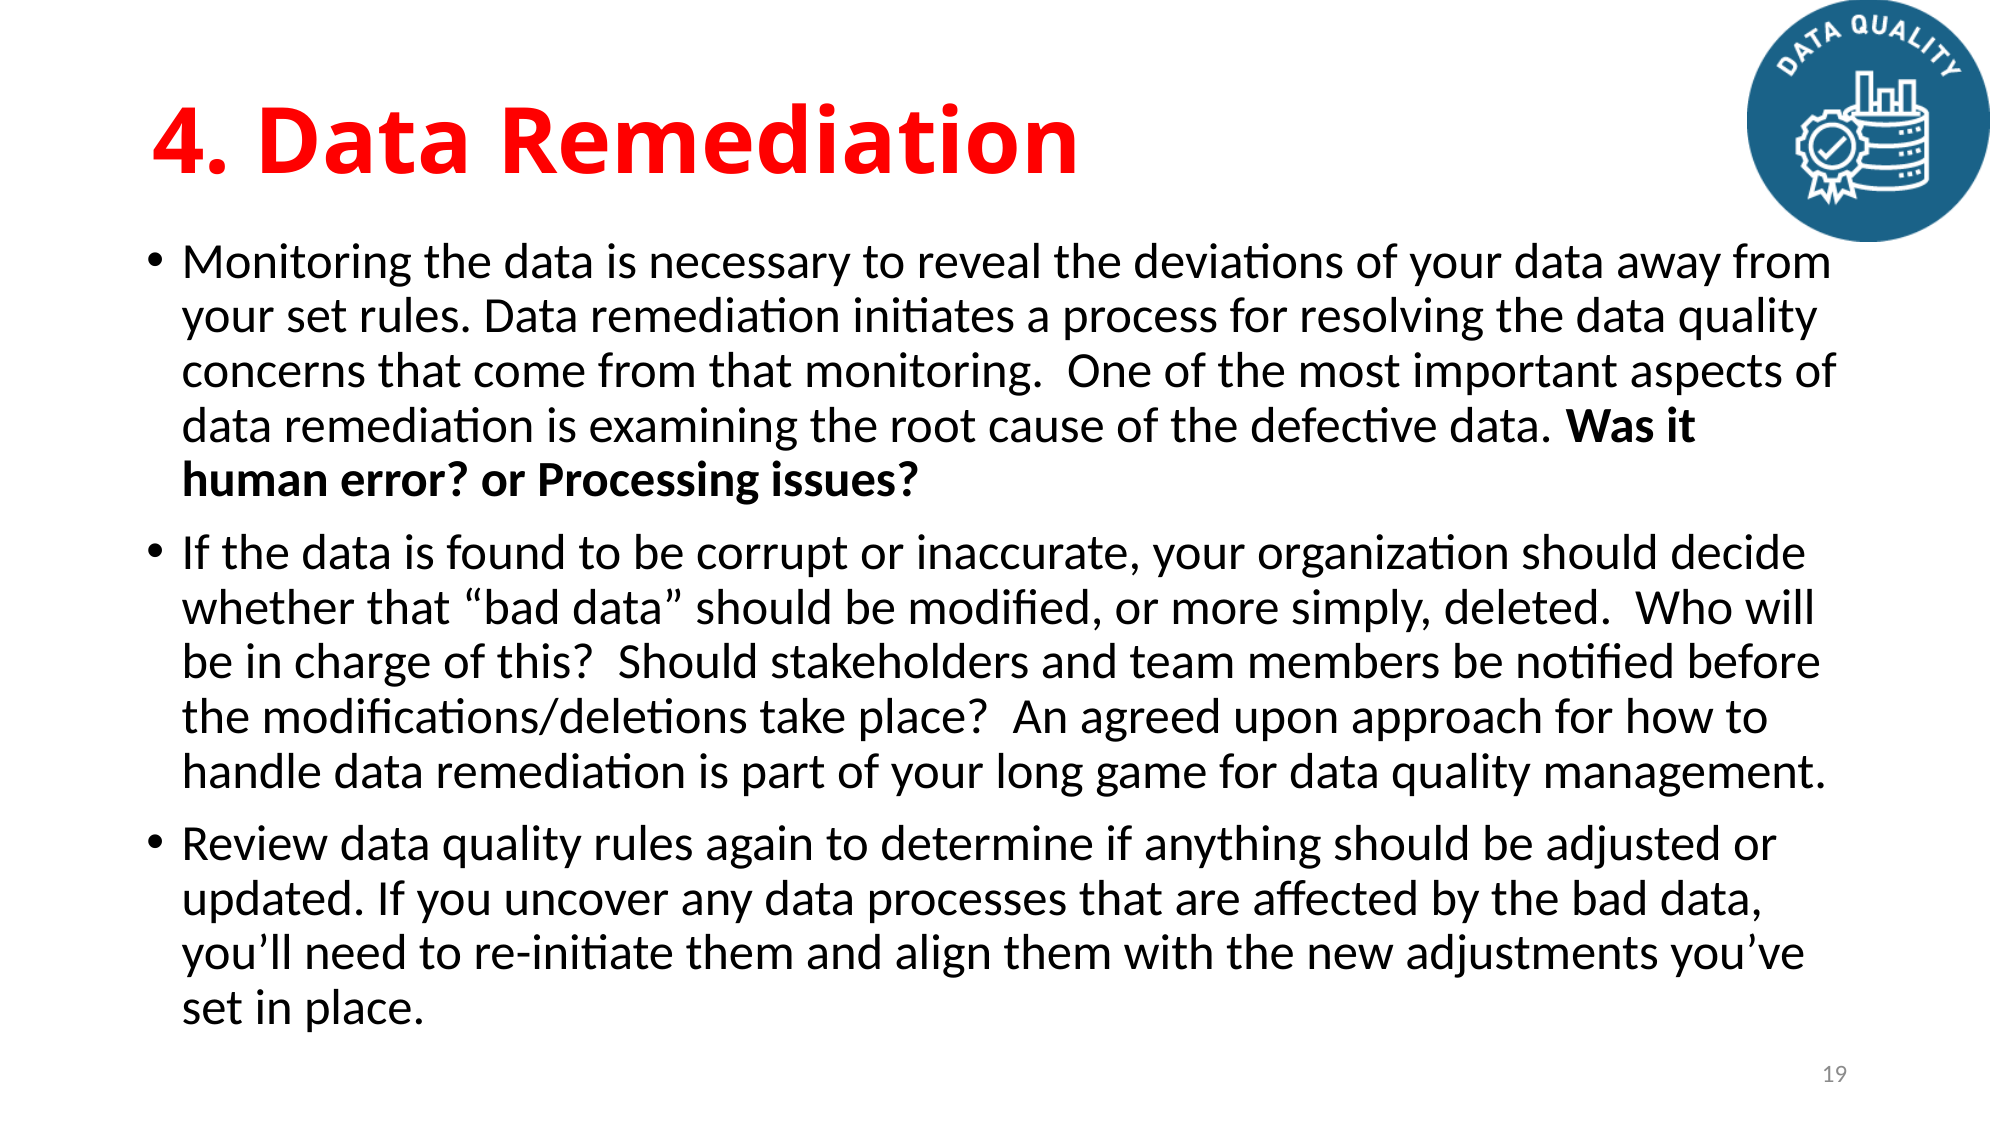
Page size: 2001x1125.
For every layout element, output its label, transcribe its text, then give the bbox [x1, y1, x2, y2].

picture [1747, 0, 1990, 242]
title 4. Data Remediation [137, 59, 1747, 227]
slide_number 19 [1412, 1042, 1863, 1103]
list Monitoring the data is necessary to reveal the deviations of your data away from your set rules. Data remediation initiates a process for resolving the data quality concerns that come from that monitoring. One of the most important aspects of data remediation is examining the root cause of the defective data. Was it human error? or Processing issues? If the data is found to be corrupt or inaccurate, your organization should decide whether that “bad data” should be modified, or more simply, deleted. Who will be in charge of this? Should stakeholders and team members be notified before the modifications/deletions take place? An agreed upon approach for how to handle data remediation is part of your long game for data quality management. Review data quality rules again to determine if anything should be adjusted or updated. If you uncover any data processes that are affected by the bad data, you’ll need to re-initiate them and align them with the new adjustments you’ve set in place. [131, 227, 1857, 1066]
